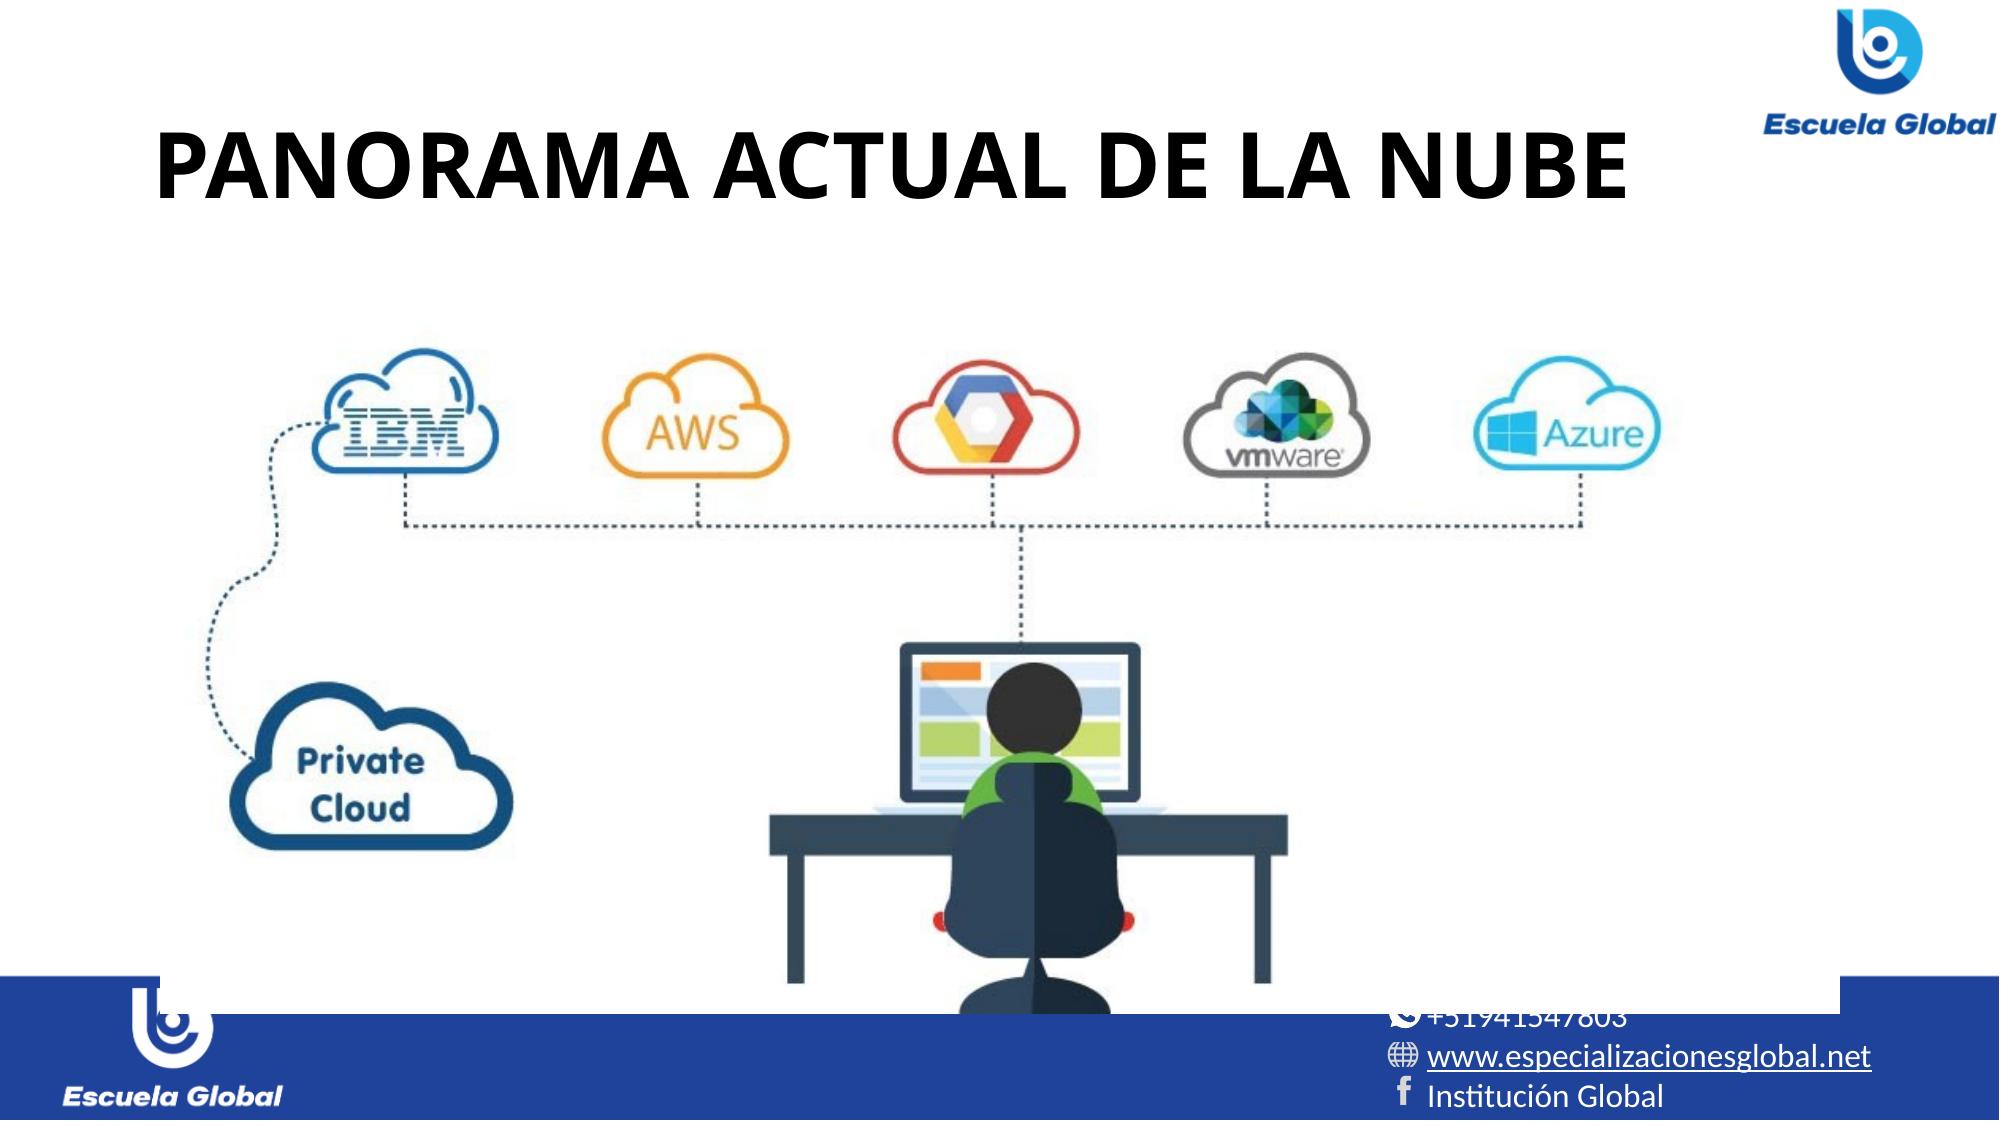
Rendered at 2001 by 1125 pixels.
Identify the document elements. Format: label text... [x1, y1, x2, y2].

text_box PANORAMA ACTUAL DE LA NUBE [137, 59, 1863, 278]
picture [0, 0, 1999, 1120]
